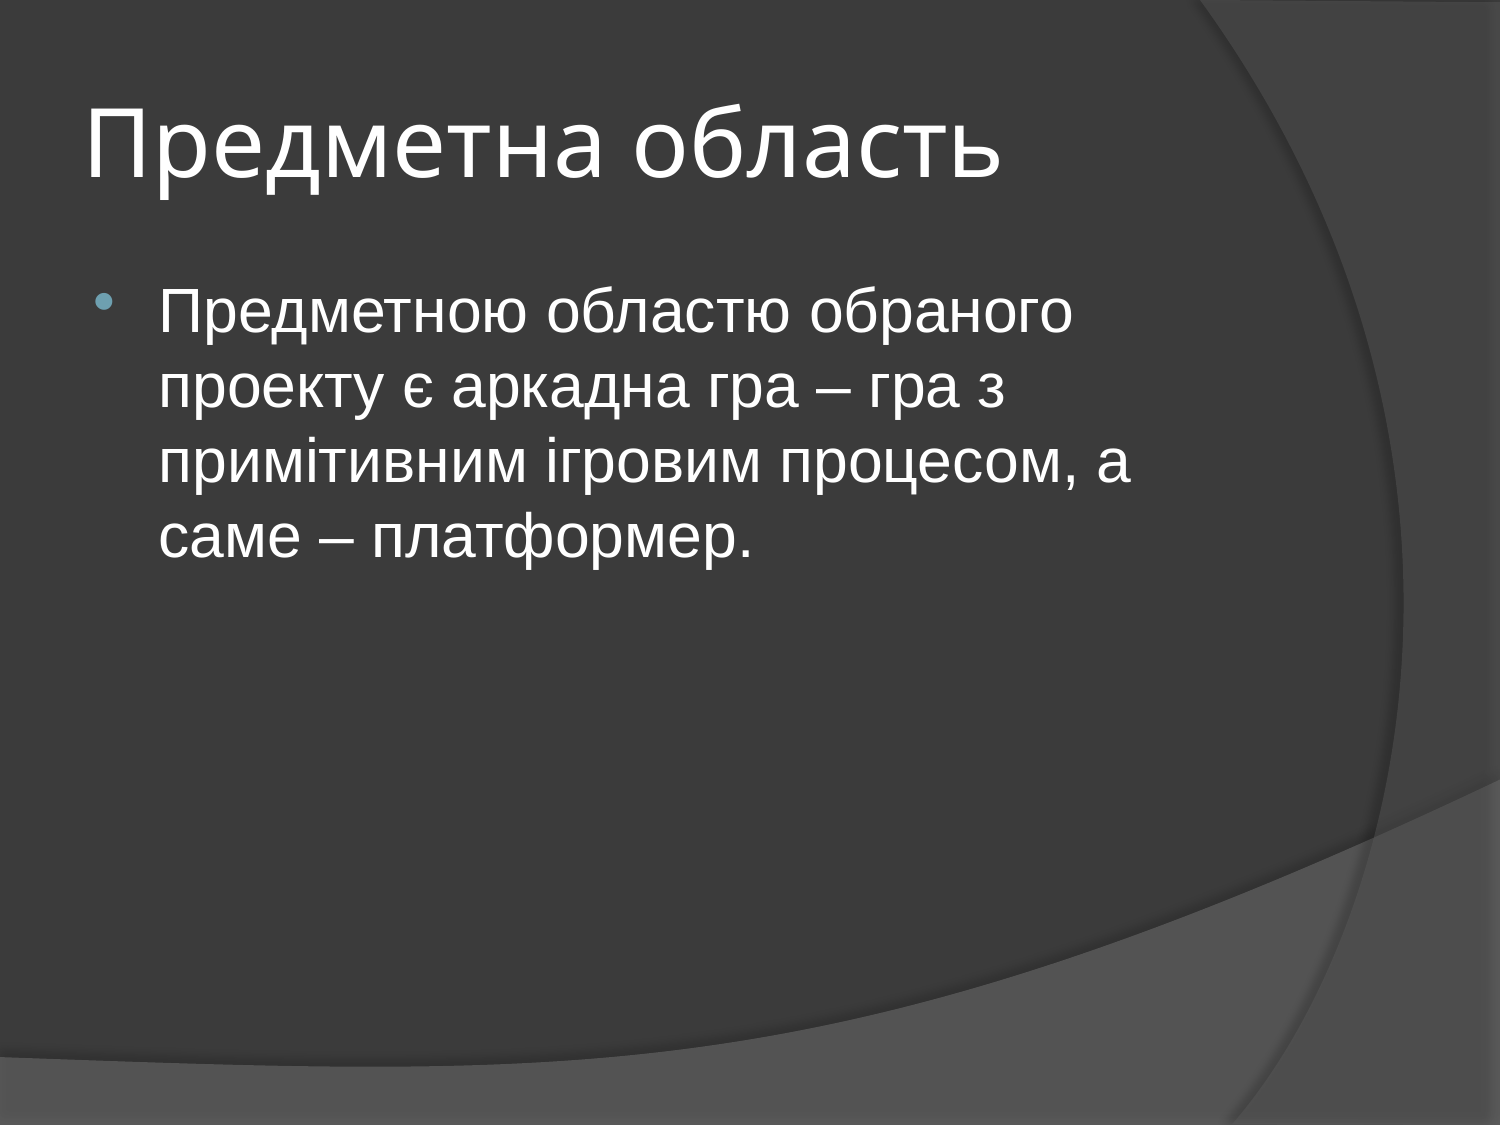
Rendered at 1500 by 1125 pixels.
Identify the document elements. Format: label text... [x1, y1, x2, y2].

title Предметна область [75, 45, 1300, 233]
list Предметною областю обраного проекту є аркадна гра – гра з примітивним ігровим процесом, а саме – платформер. [75, 262, 1300, 1005]
